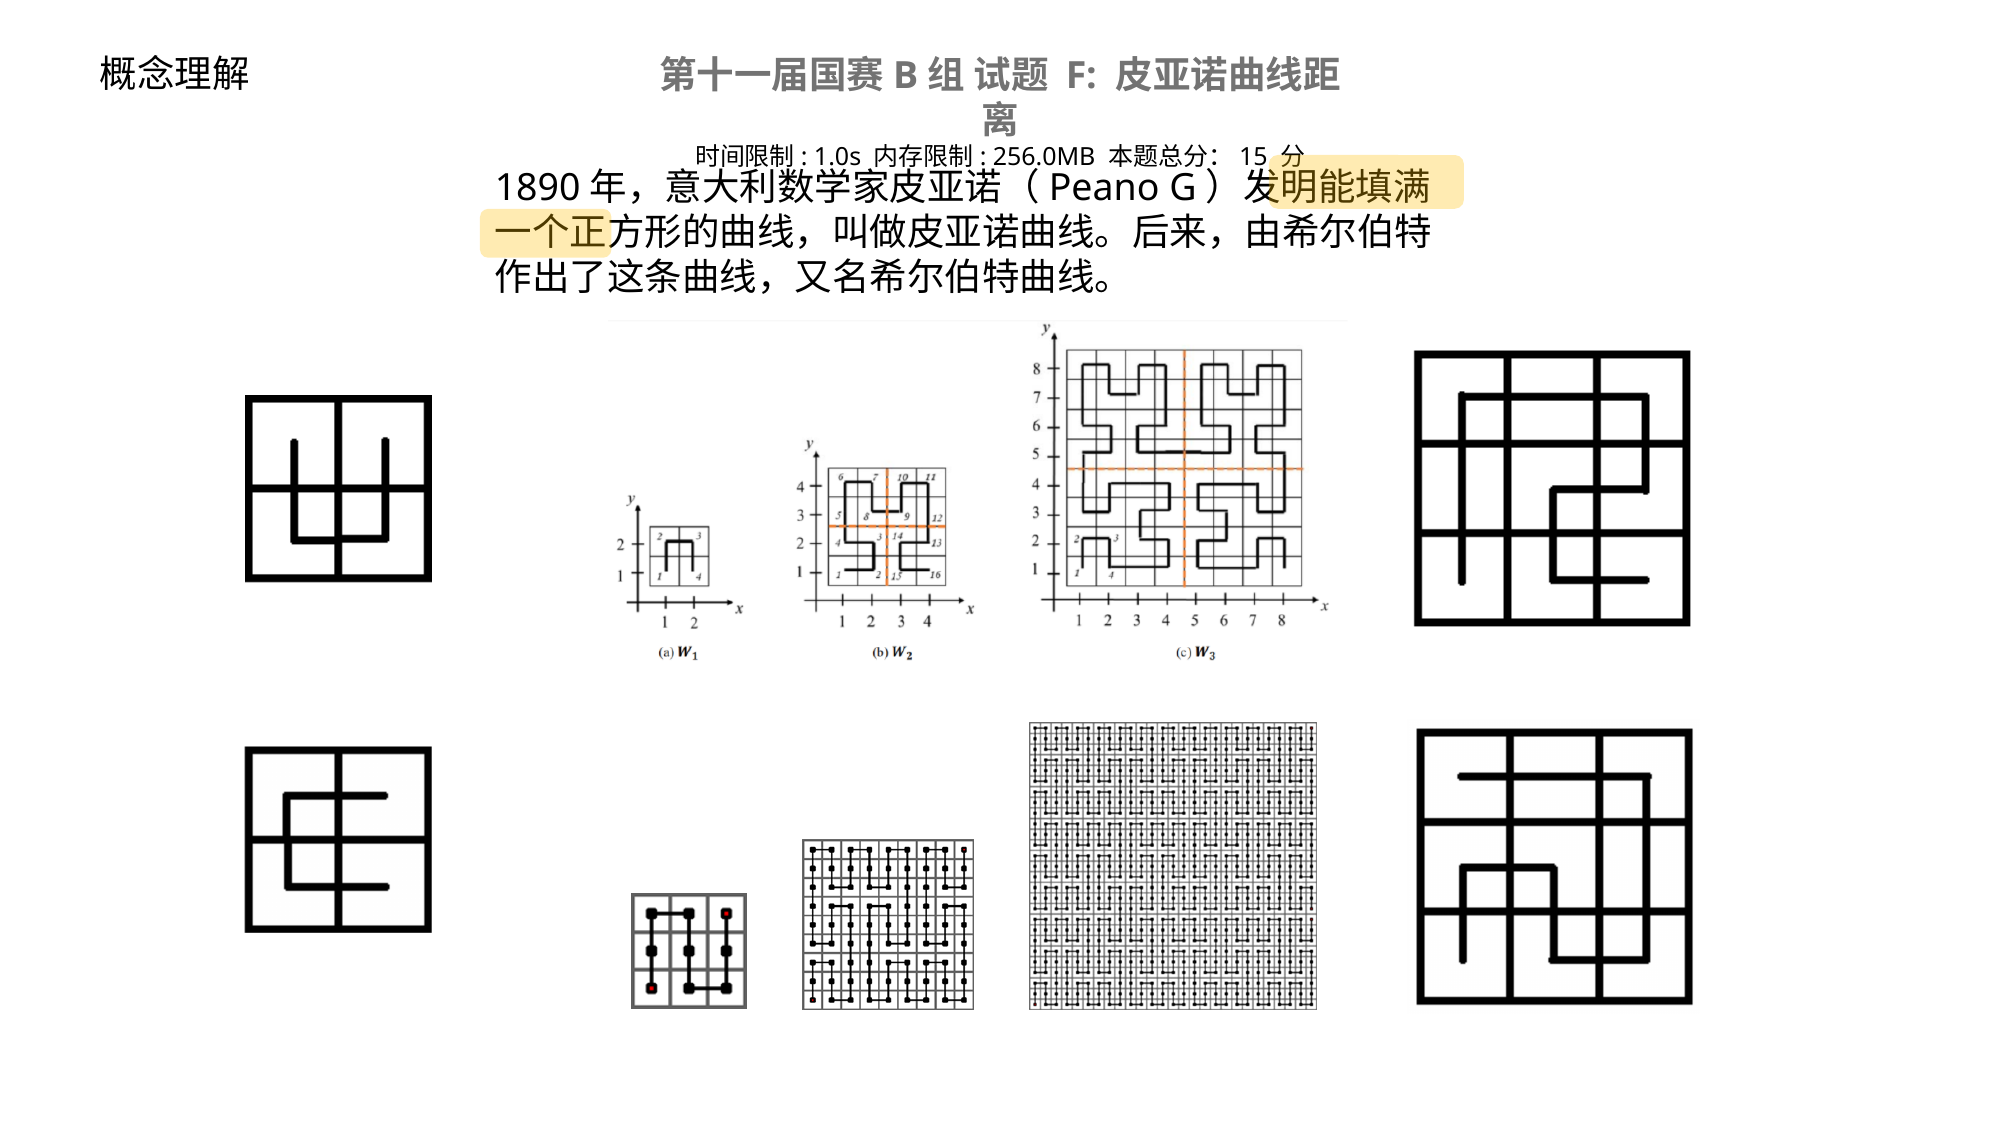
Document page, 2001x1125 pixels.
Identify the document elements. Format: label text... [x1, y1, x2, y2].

picture [244, 745, 431, 934]
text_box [631, 722, 1317, 1010]
text_box [479, 208, 612, 258]
picture [608, 313, 1352, 666]
picture [1406, 720, 1701, 1013]
text_box 第十一届国赛B组 试题 F: 皮亚诺曲线距离 时间限制: 1.0s 内存限制: 256.0MB 本题总分：15 分 [631, 43, 1369, 155]
text_box 1890年，意大利数学家皮亚诺（Peano G）发明能填满一个正方形的曲线，叫做皮亚诺曲线。后来，由希尔伯特作出了这条曲线，又名希尔伯特曲线。 [480, 155, 1480, 305]
picture [245, 395, 432, 584]
text_box 概念理解 [84, 43, 370, 103]
text_box [1268, 154, 1464, 209]
picture [1405, 343, 1700, 636]
